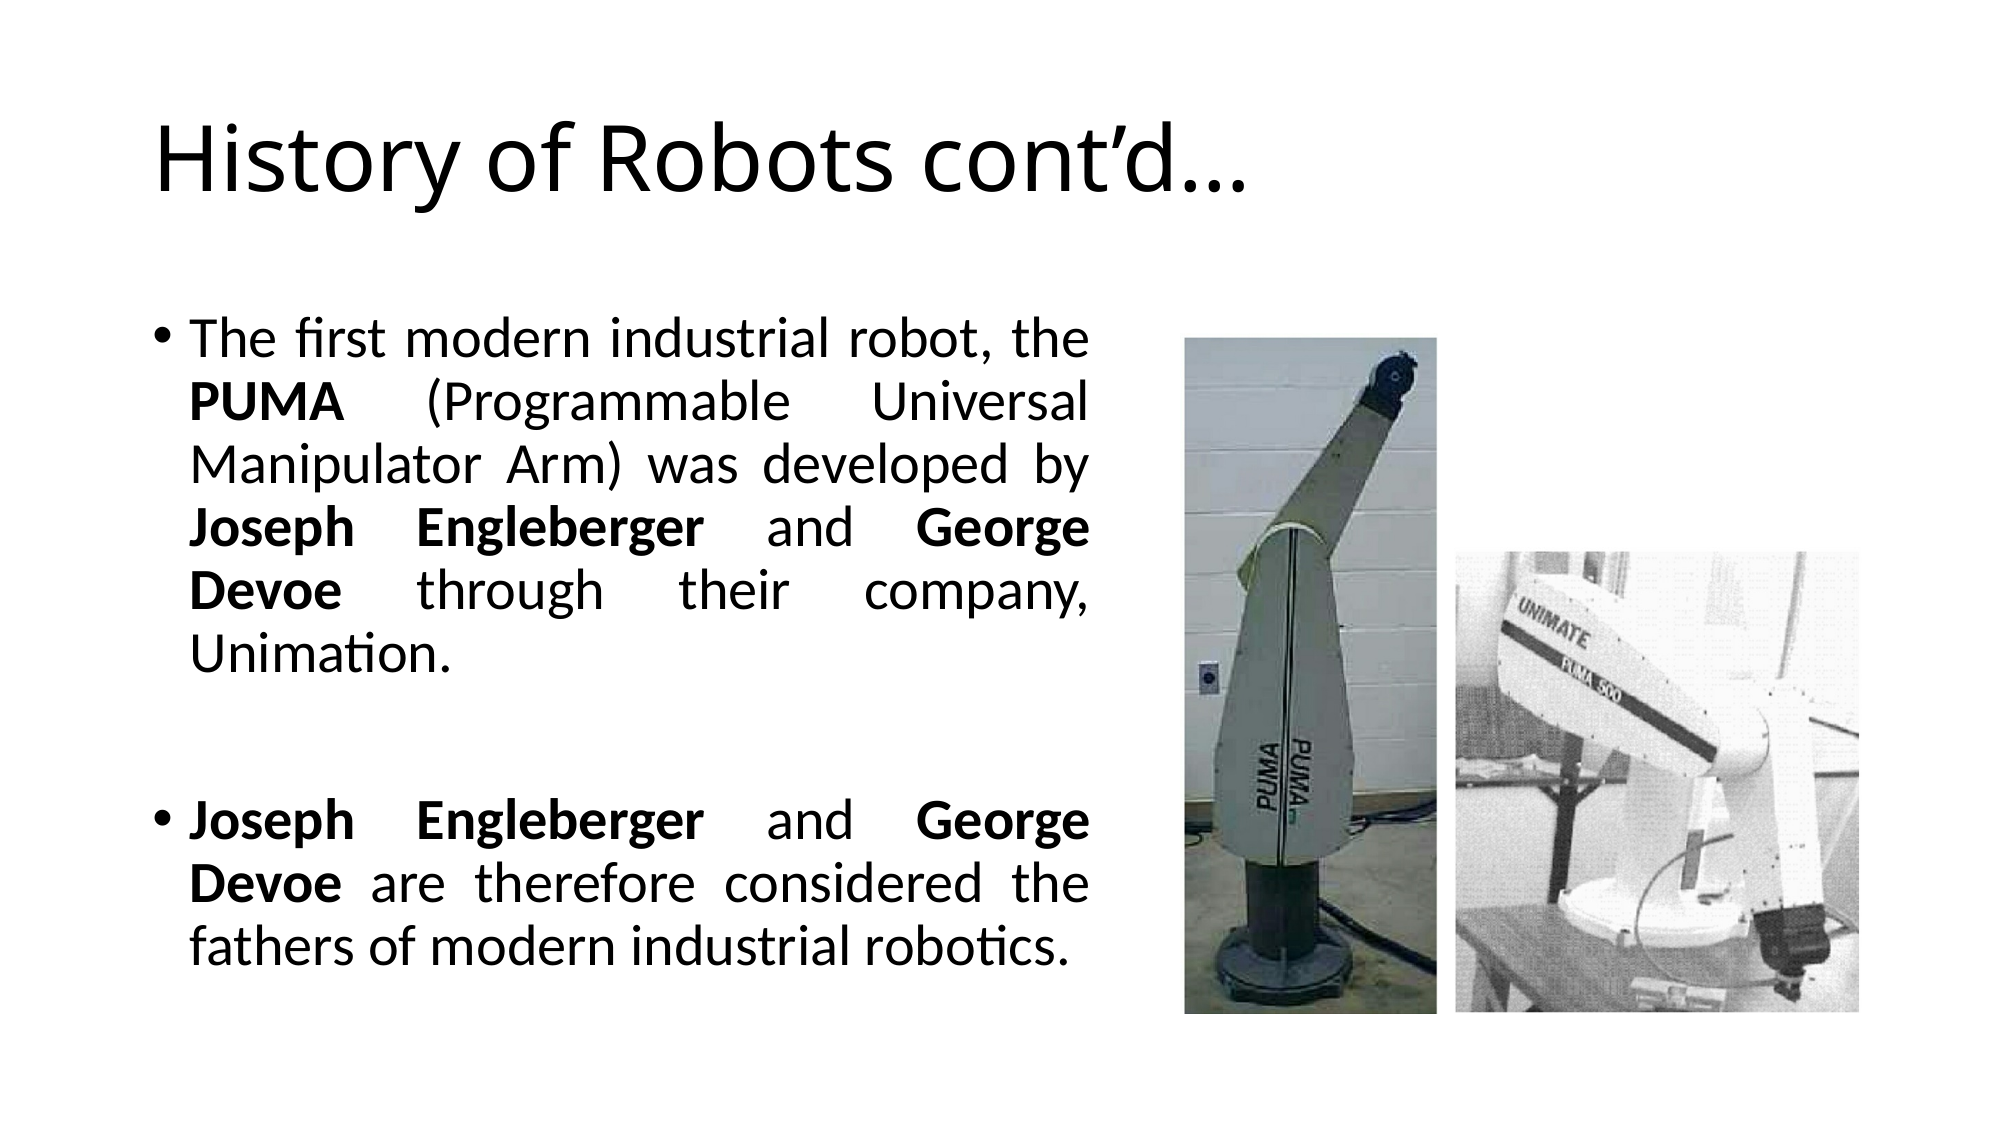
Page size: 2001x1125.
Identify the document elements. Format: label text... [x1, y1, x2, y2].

list The first modern industrial robot, the PUMA (Programmable Universal Manipulator Arm) was developed by Joseph Engleberger and George Devoe through their company, Unimation. Joseph Engleberger and George Devoe are therefore considered the fathers of modern industrial robotics. [137, 299, 1106, 1014]
picture [1454, 547, 1863, 1014]
title History of Robots cont’d… [137, 53, 1863, 271]
picture [1180, 333, 1438, 1014]
